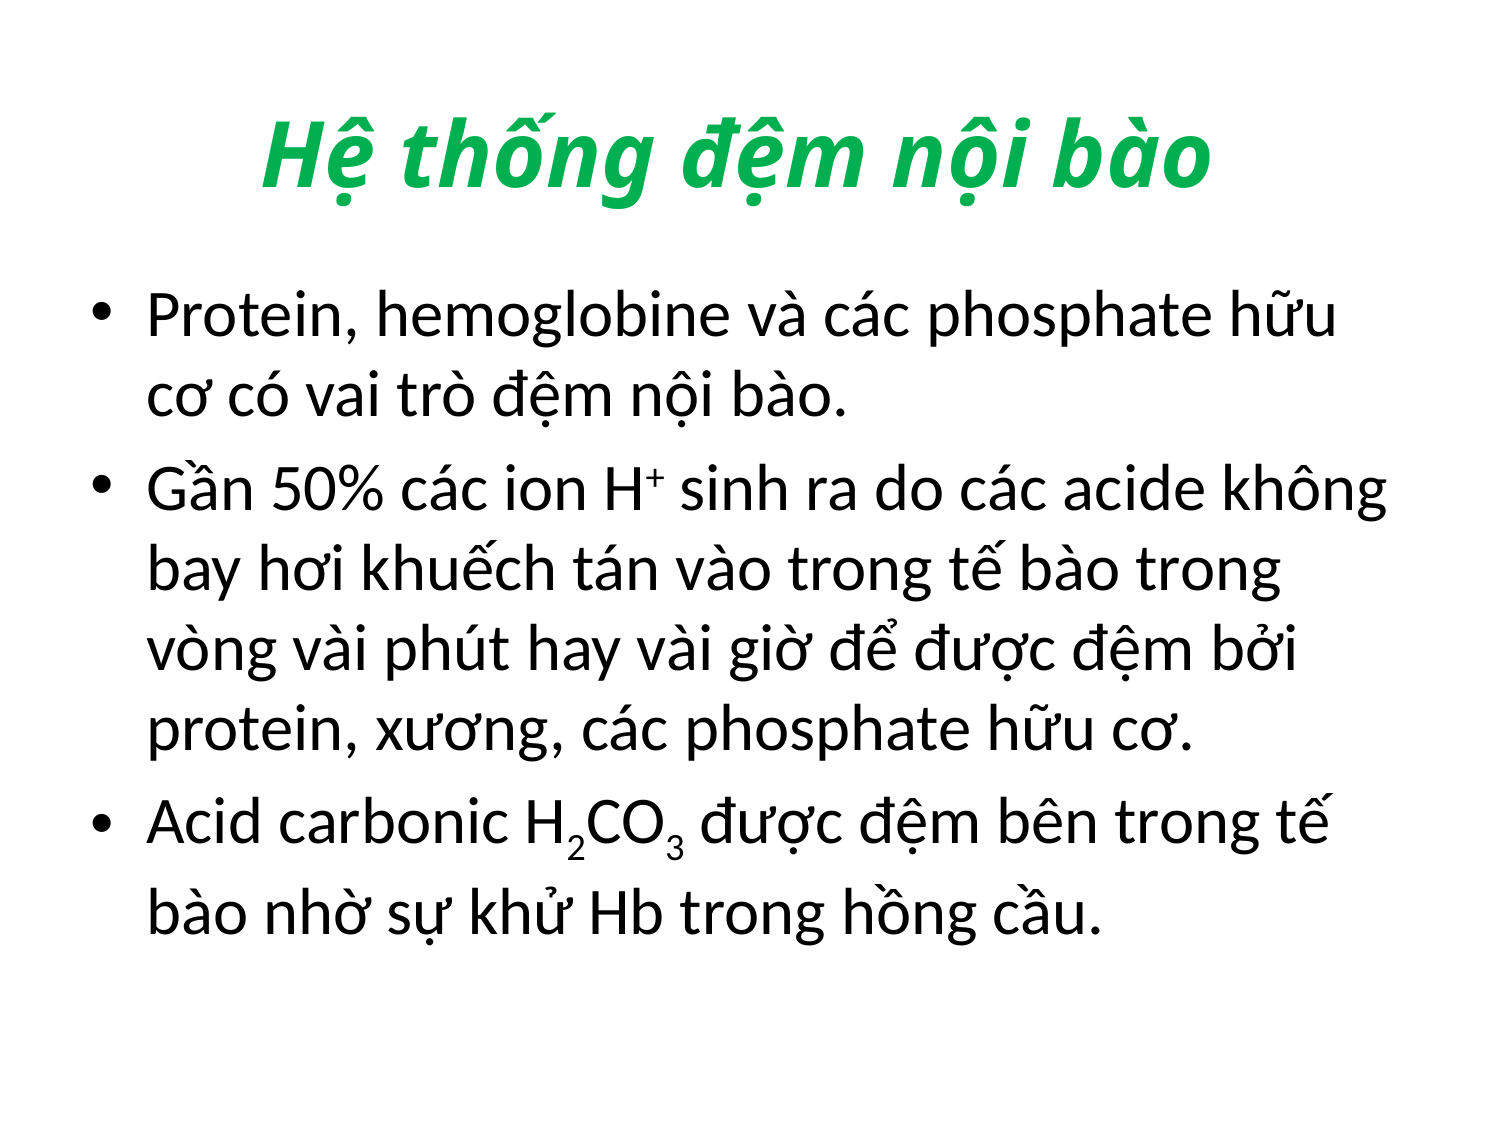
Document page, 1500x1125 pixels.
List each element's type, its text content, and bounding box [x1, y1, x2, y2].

list Protein, hemoglobine và các phosphate hữu cơ có vai trò đệm nội bào. Gần 50% các ion H+ sinh ra do các acide không bay hơi khuếch tán vào trong tế bào trong vòng vài phút hay vài giờ để được đệm bởi protein, xương, các phosphate hữu cơ. Acid carbonic H2CO3 được đệm bên trong tế bào nhờ sự khử Hb trong hồng cầu. [75, 262, 1425, 1005]
title Hệ thống đệm nội bào [75, 137, 1425, 262]
